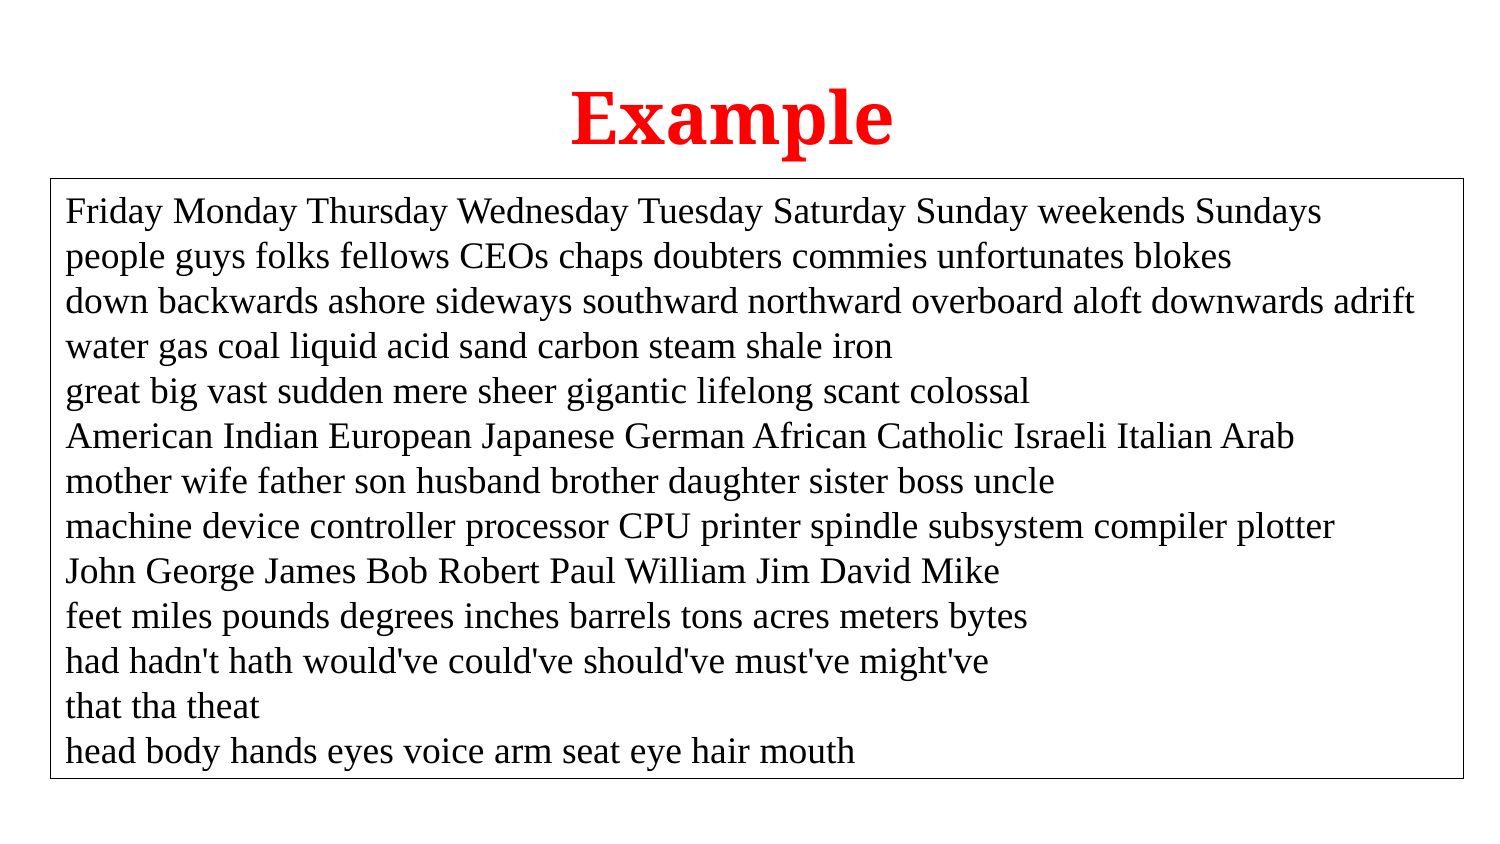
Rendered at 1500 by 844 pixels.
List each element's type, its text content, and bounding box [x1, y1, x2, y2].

title Example [41, 64, 1425, 180]
text_box Friday Monday Thursday Wednesday Tuesday Saturday Sunday weekends Sundays people guys folks fellows CEOs chaps doubters commies unfortunates blokes down backwards ashore sideways southward northward overboard aloft downwards adrift water gas coal liquid acid sand carbon steam shale iron great big vast sudden mere sheer gigantic lifelong scant colossal American Indian European Japanese German African Catholic Israeli Italian Arab mother wife father son husband brother daughter sister boss uncle machine device controller processor CPU printer spindle subsystem compiler plotter John George James Bob Robert Paul William Jim David Mike feet miles pounds degrees inches barrels tons acres meters bytes had hadn't hath would've could've should've must've might've that tha theat head body hands eyes voice arm seat eye hair mouth [50, 178, 1464, 779]
